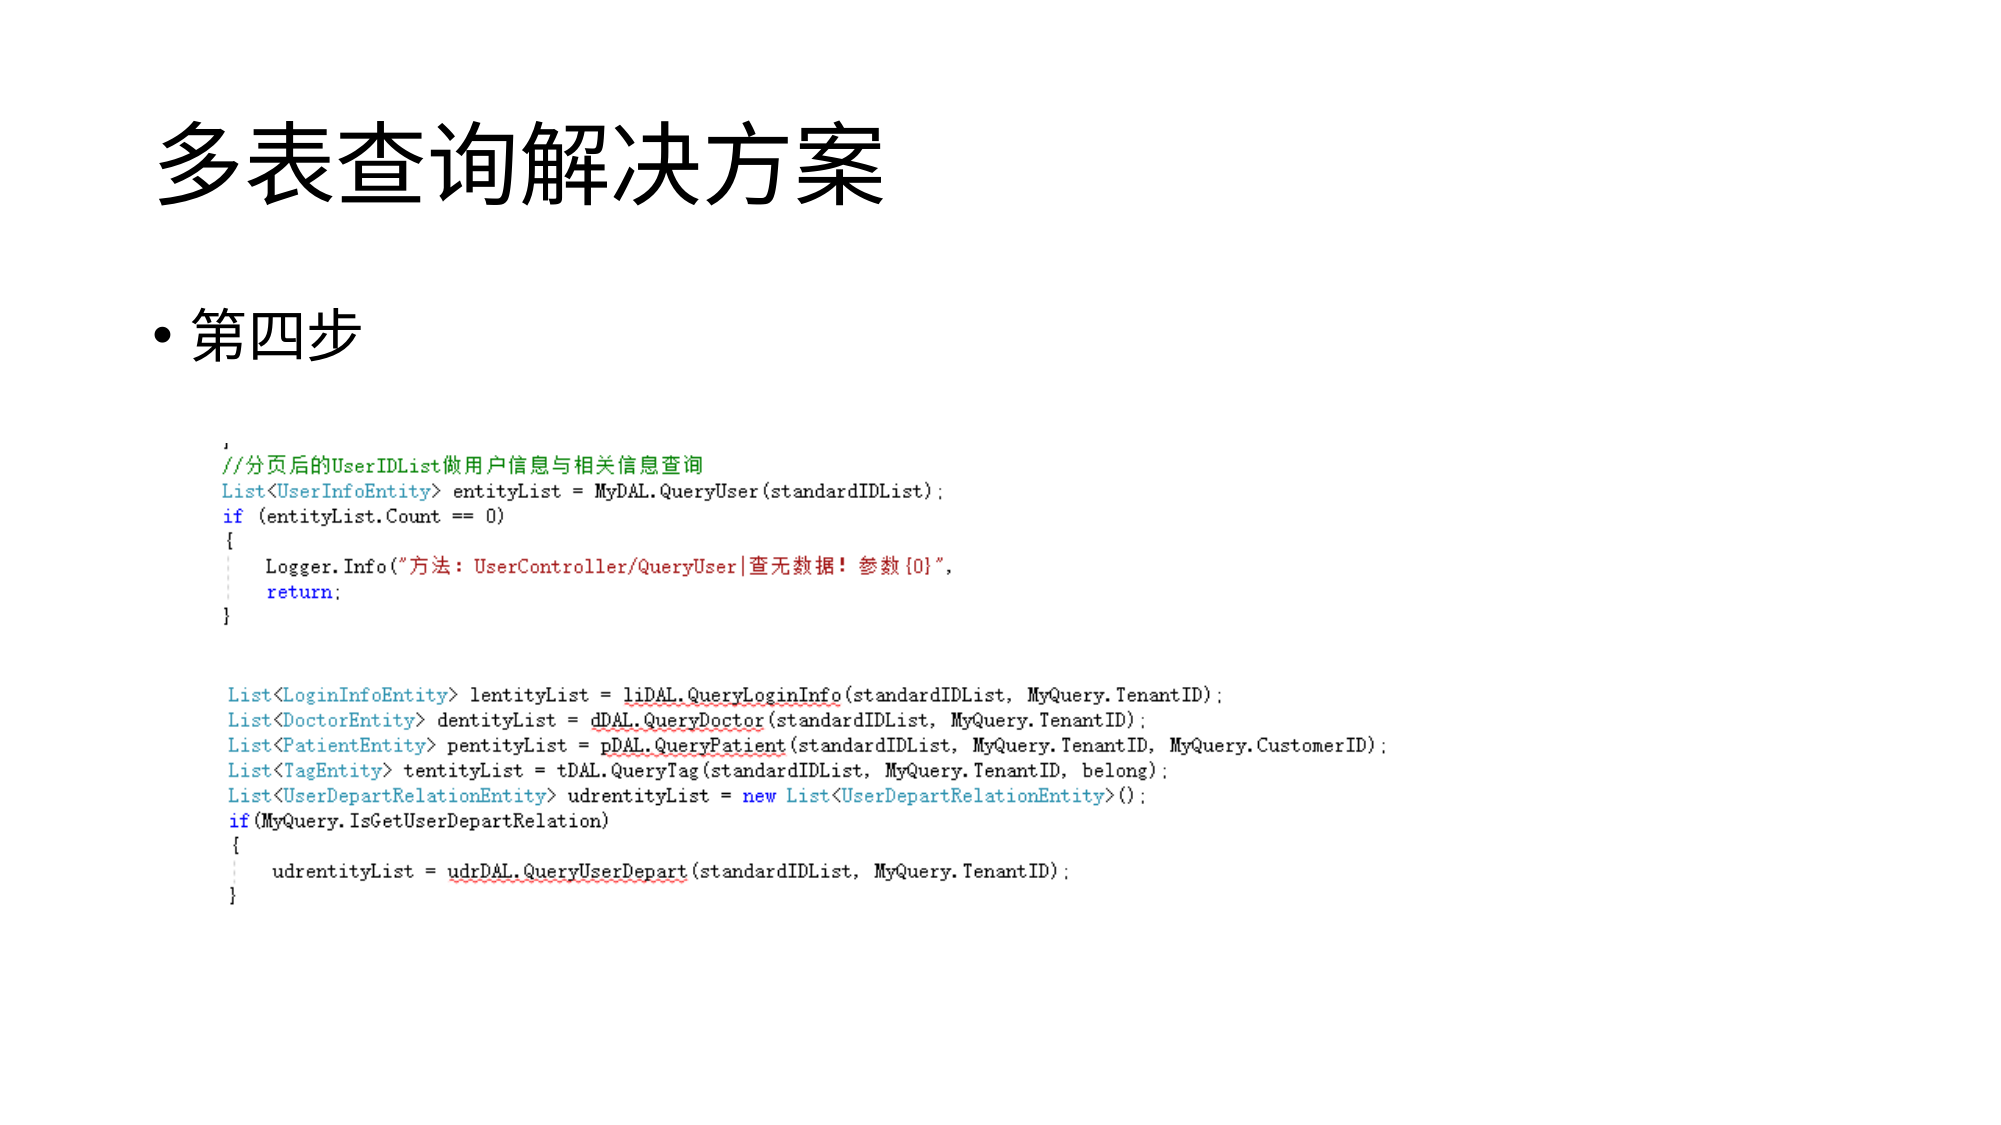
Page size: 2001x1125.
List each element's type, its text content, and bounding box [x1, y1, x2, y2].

picture [212, 443, 960, 633]
title 多表查询解决方案 [137, 59, 1863, 278]
list 第四步 [137, 299, 1863, 1014]
picture [212, 675, 1430, 911]
